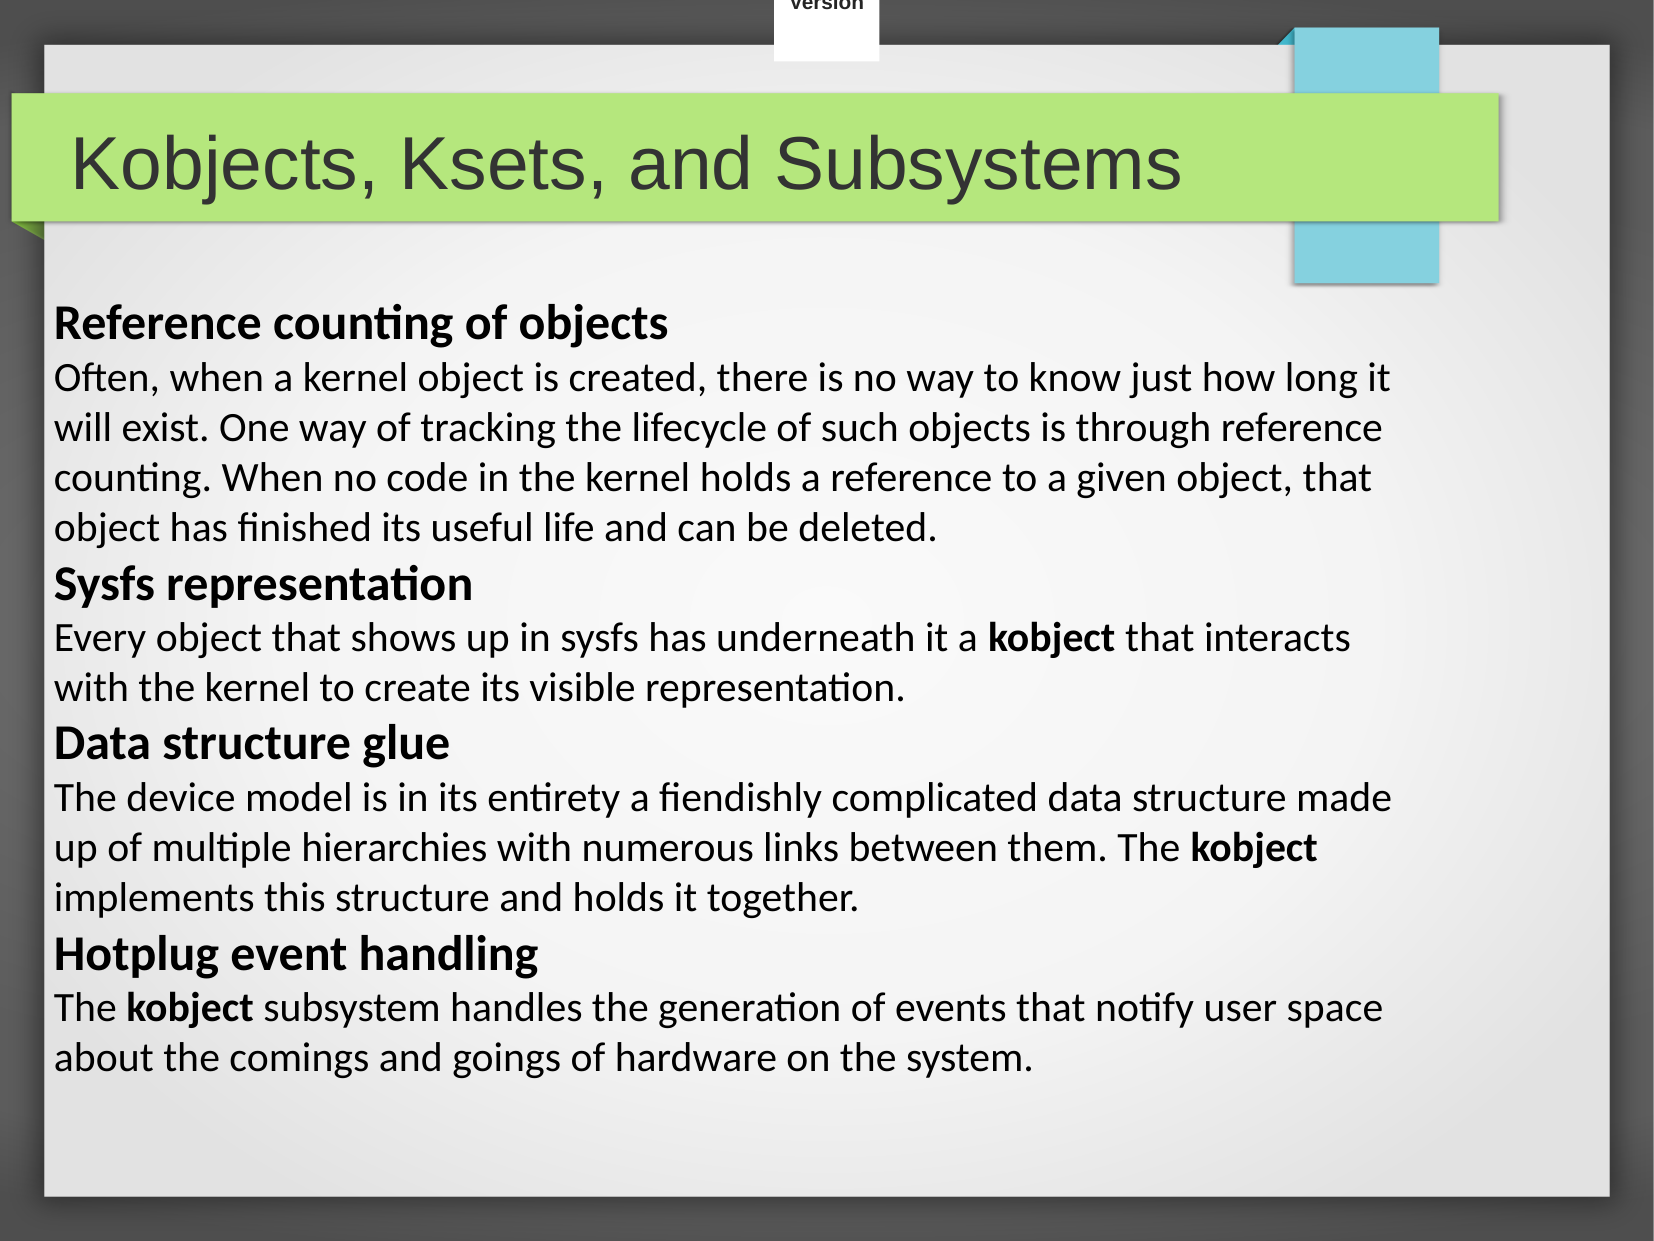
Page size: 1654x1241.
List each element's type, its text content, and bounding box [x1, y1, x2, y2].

picture [0, 0, 1654, 1241]
title Kobjects, Ksets, and Subsystems [70, 106, 1452, 213]
text_box Reference counting of objects Often, when a kernel object is created, there is no way to know just how long it will exist. One way of tracking the lifecycle of such objects is through reference counting. When no code in the kernel holds a reference to a given object, that object has finished its useful life and can be deleted. Sysfs representation Every object that shows up in sysfs has underneath it a kobject that interacts with the kernel to create its visible representation. Data structure glue The device model is in its entirety a fiendishly complicated data structure made up of multiple hierarchies with numerous links between them. The kobject implements this structure and holds it together. Hotplug event handling The kobject subsystem handles the generation of events that notify user space about the comings and goings of hardware on the system. [39, 282, 1552, 1088]
text_box Version [774, 0, 880, 62]
